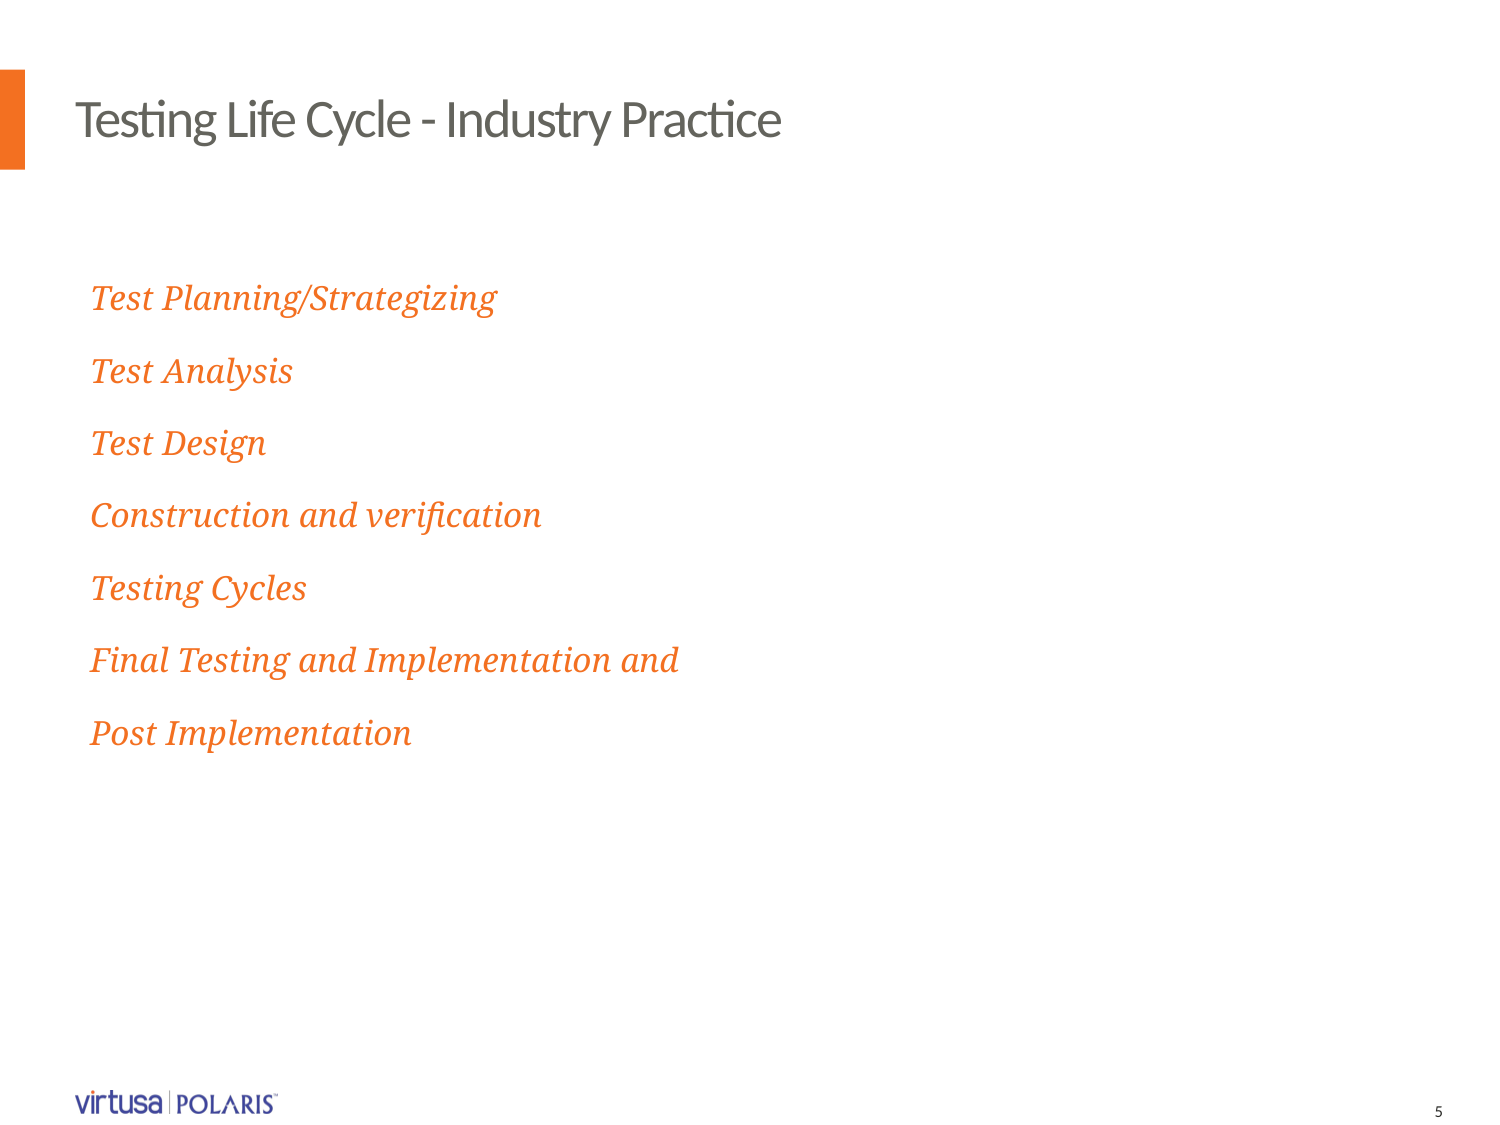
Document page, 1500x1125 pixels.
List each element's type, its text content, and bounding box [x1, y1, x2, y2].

list Test Planning/Strategizing Test Analysis Test Design Construction and verification Testing Cycles Final Testing and Implementation and Post Implementation [75, 249, 1425, 1050]
title Testing Life Cycle - Industry Practice [75, 76, 1425, 163]
picture [75, 1090, 278, 1114]
